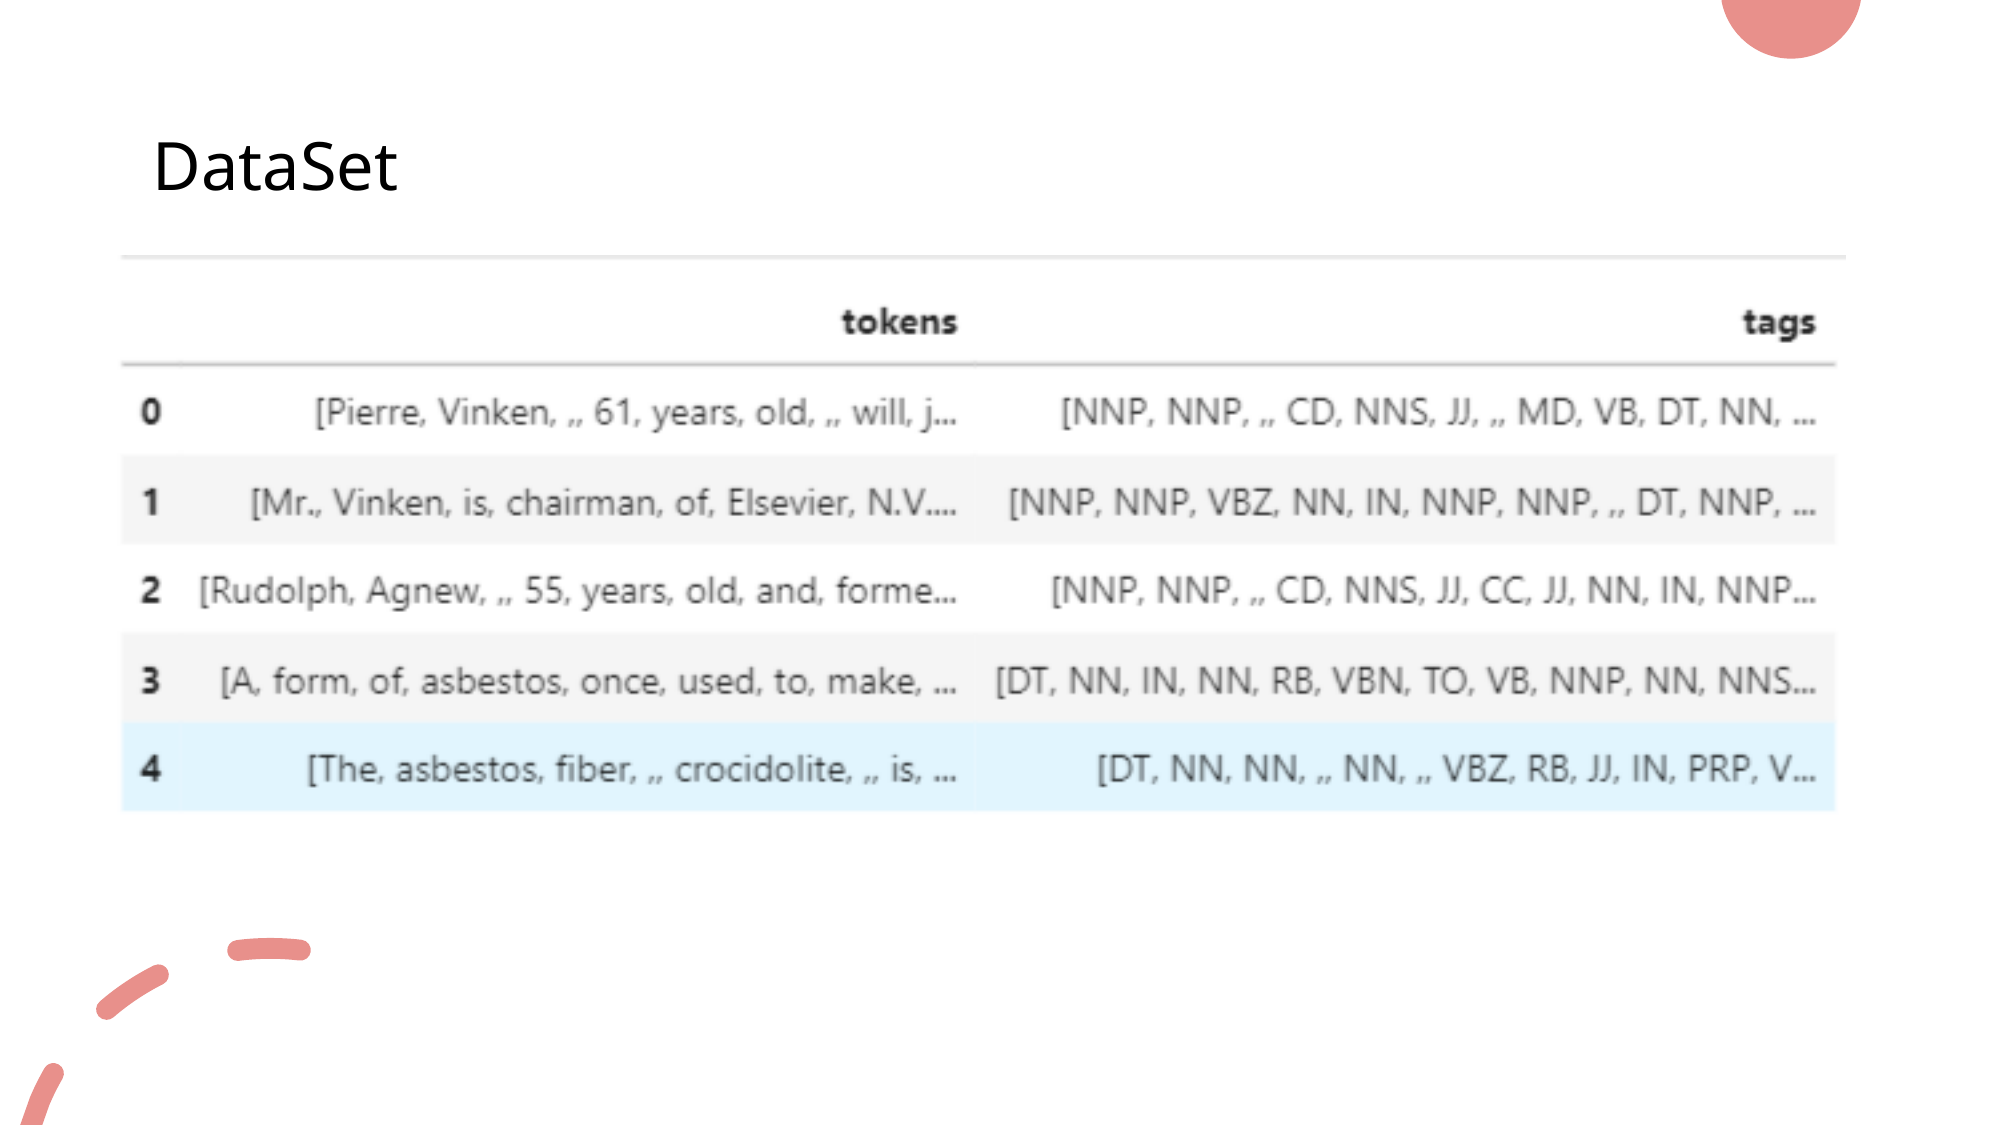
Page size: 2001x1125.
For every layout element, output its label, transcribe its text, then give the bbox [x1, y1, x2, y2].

title DataSet [137, 59, 1863, 278]
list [106, 255, 1846, 817]
